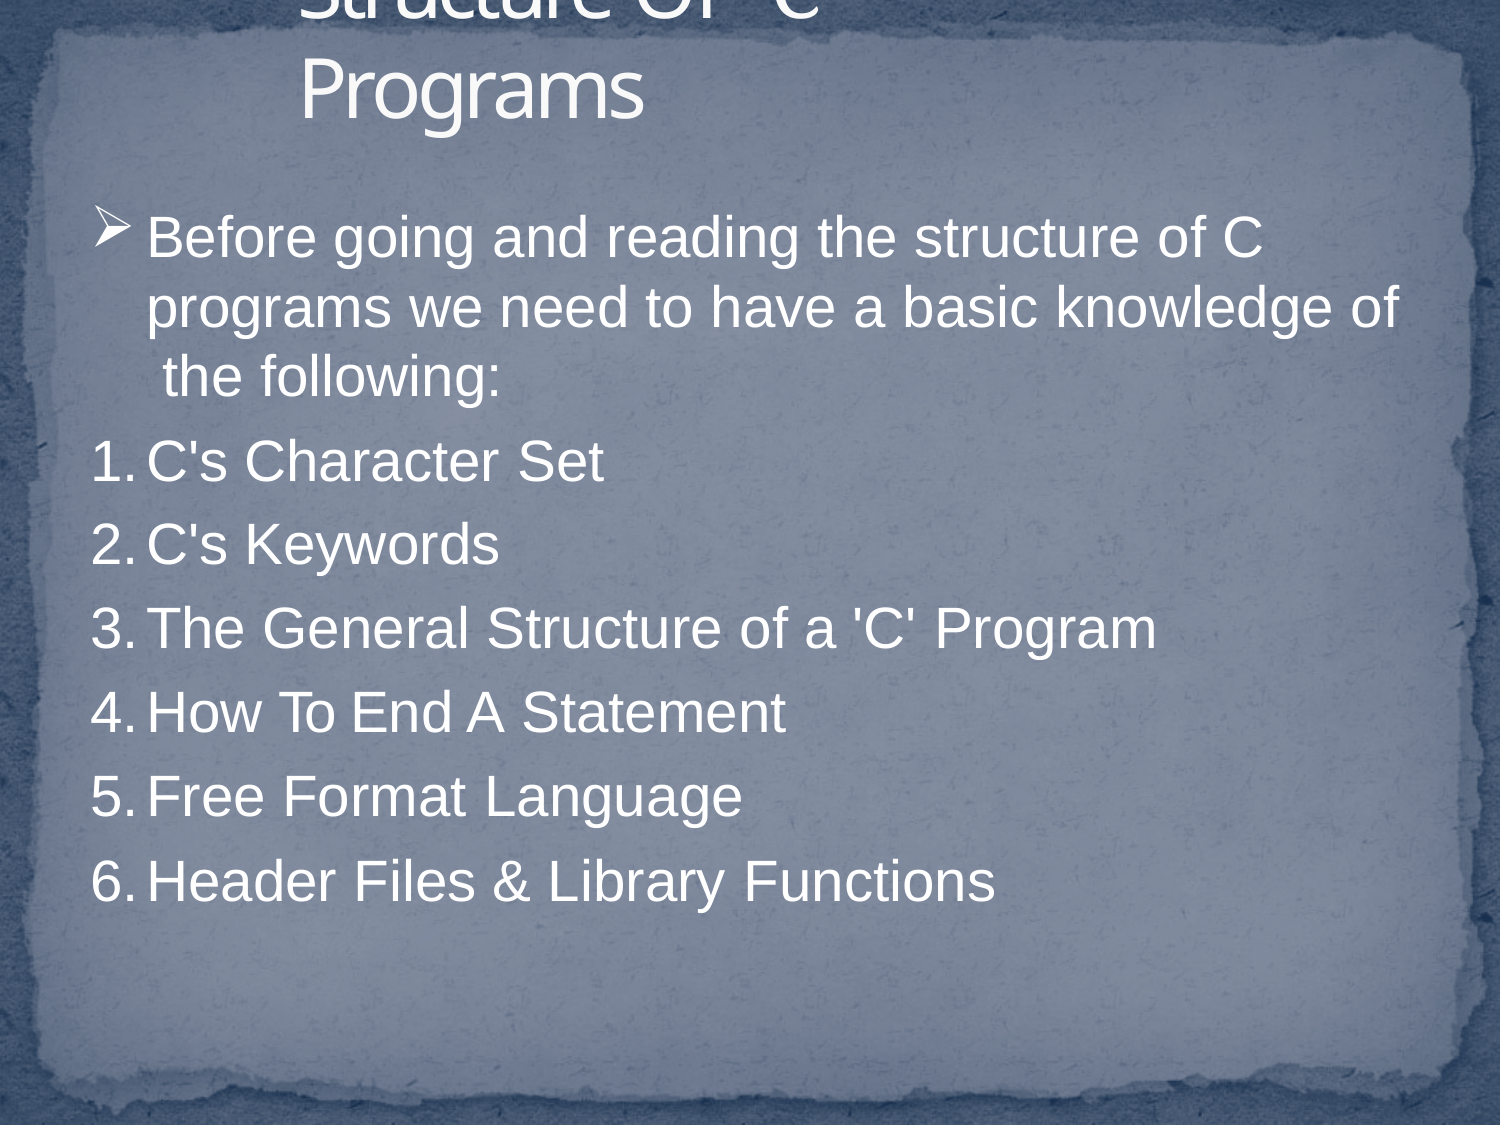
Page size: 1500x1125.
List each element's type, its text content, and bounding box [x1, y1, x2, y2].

text_box Before going and reading the structure of C programs we need to have a basic knowledge of the following: C's Character Set C's Keywords The General Structure of a 'C' Program How To End A Statement Free Format Language Header Files & Library Functions [87, 196, 1404, 913]
title Structure Of “C” Programs [295, 0, 1206, 136]
